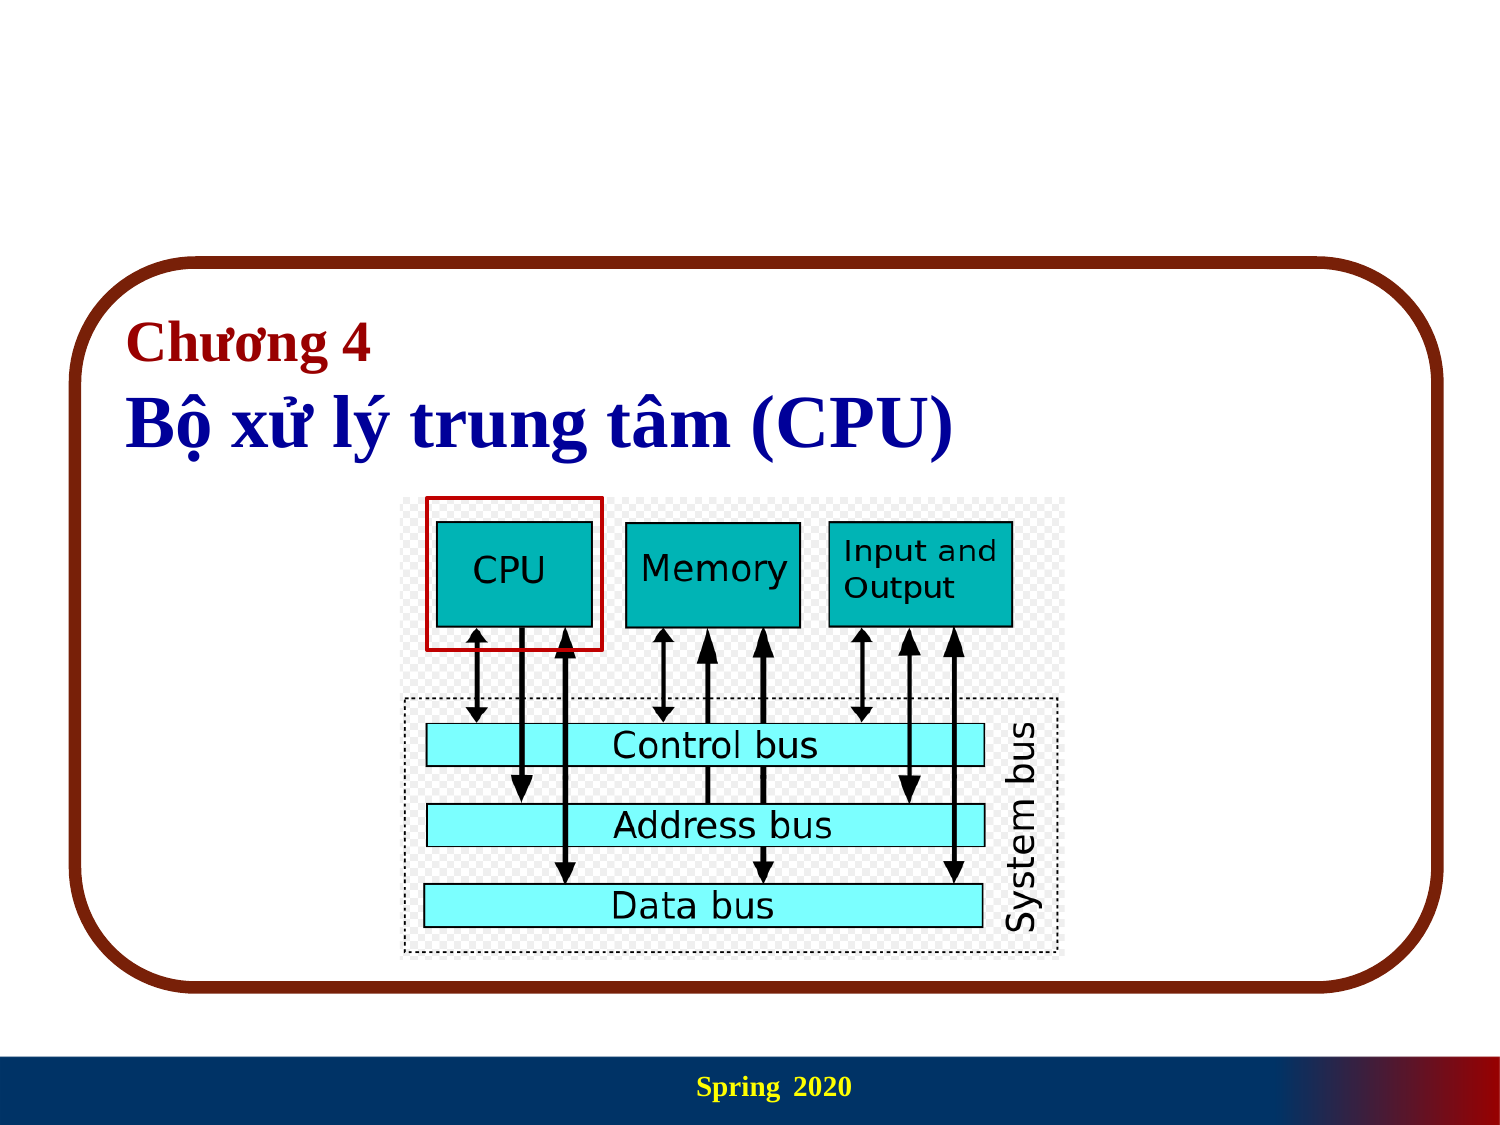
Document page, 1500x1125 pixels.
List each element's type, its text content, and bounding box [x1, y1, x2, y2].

text_box Spring 2020 [694, 1067, 856, 1103]
text_box [0, 0, 1500, 992]
text_box [74, 262, 1438, 988]
text_box [0, 1056, 1500, 1125]
title Chương 4 Bộ xử lý trung tâm (CPU) [123, 303, 958, 492]
text_box [399, 497, 1065, 960]
text_box [427, 497, 603, 651]
